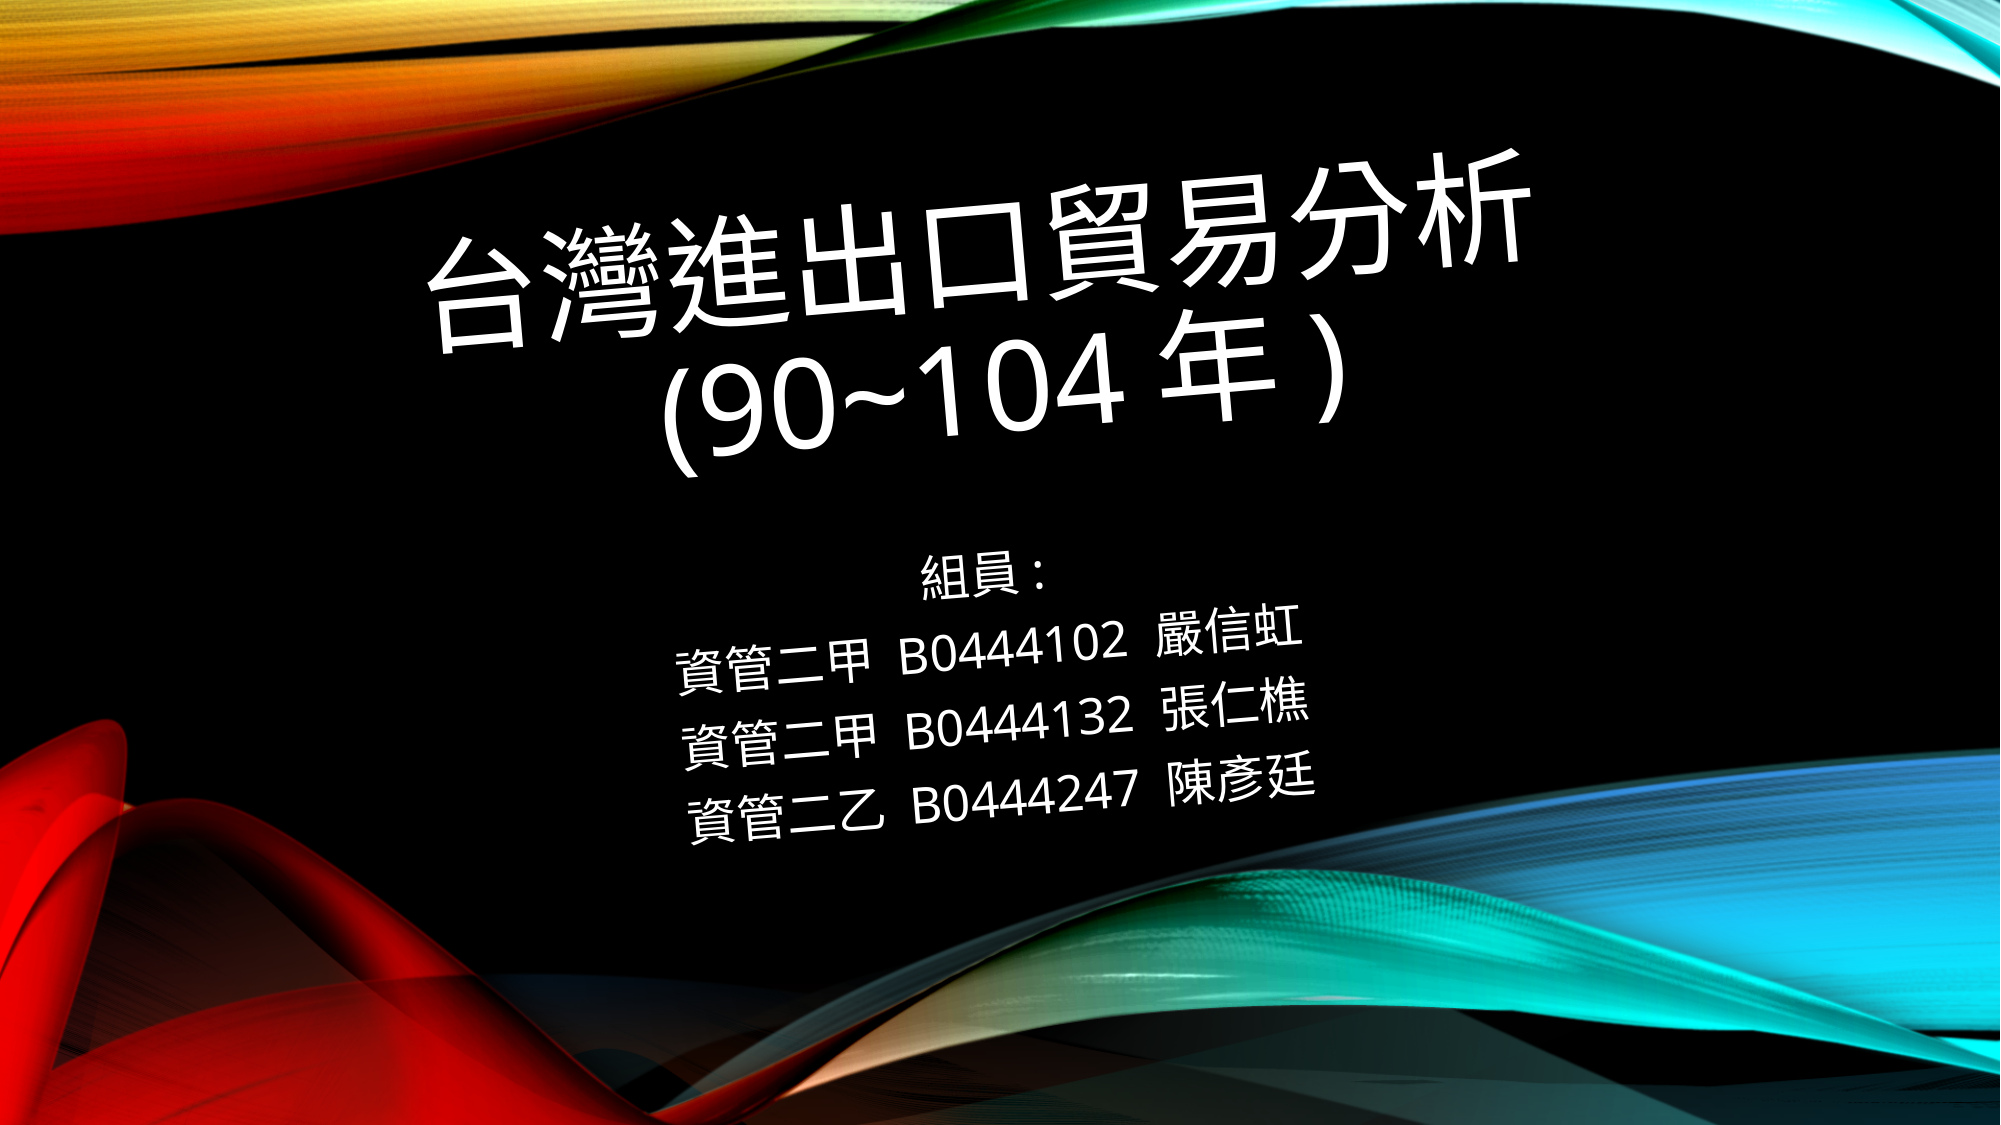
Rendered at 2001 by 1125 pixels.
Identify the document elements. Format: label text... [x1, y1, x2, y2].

title 台灣進出口貿易分析(90~104年) [212, 107, 1783, 540]
subtitle 組員: 資管二甲 B0444102 嚴信虹 資管二甲 B0444132 張仁樵 資管二乙 B0444247 陳彥廷 [207, 478, 1783, 972]
picture [0, 717, 2000, 1125]
picture [0, 0, 2000, 237]
